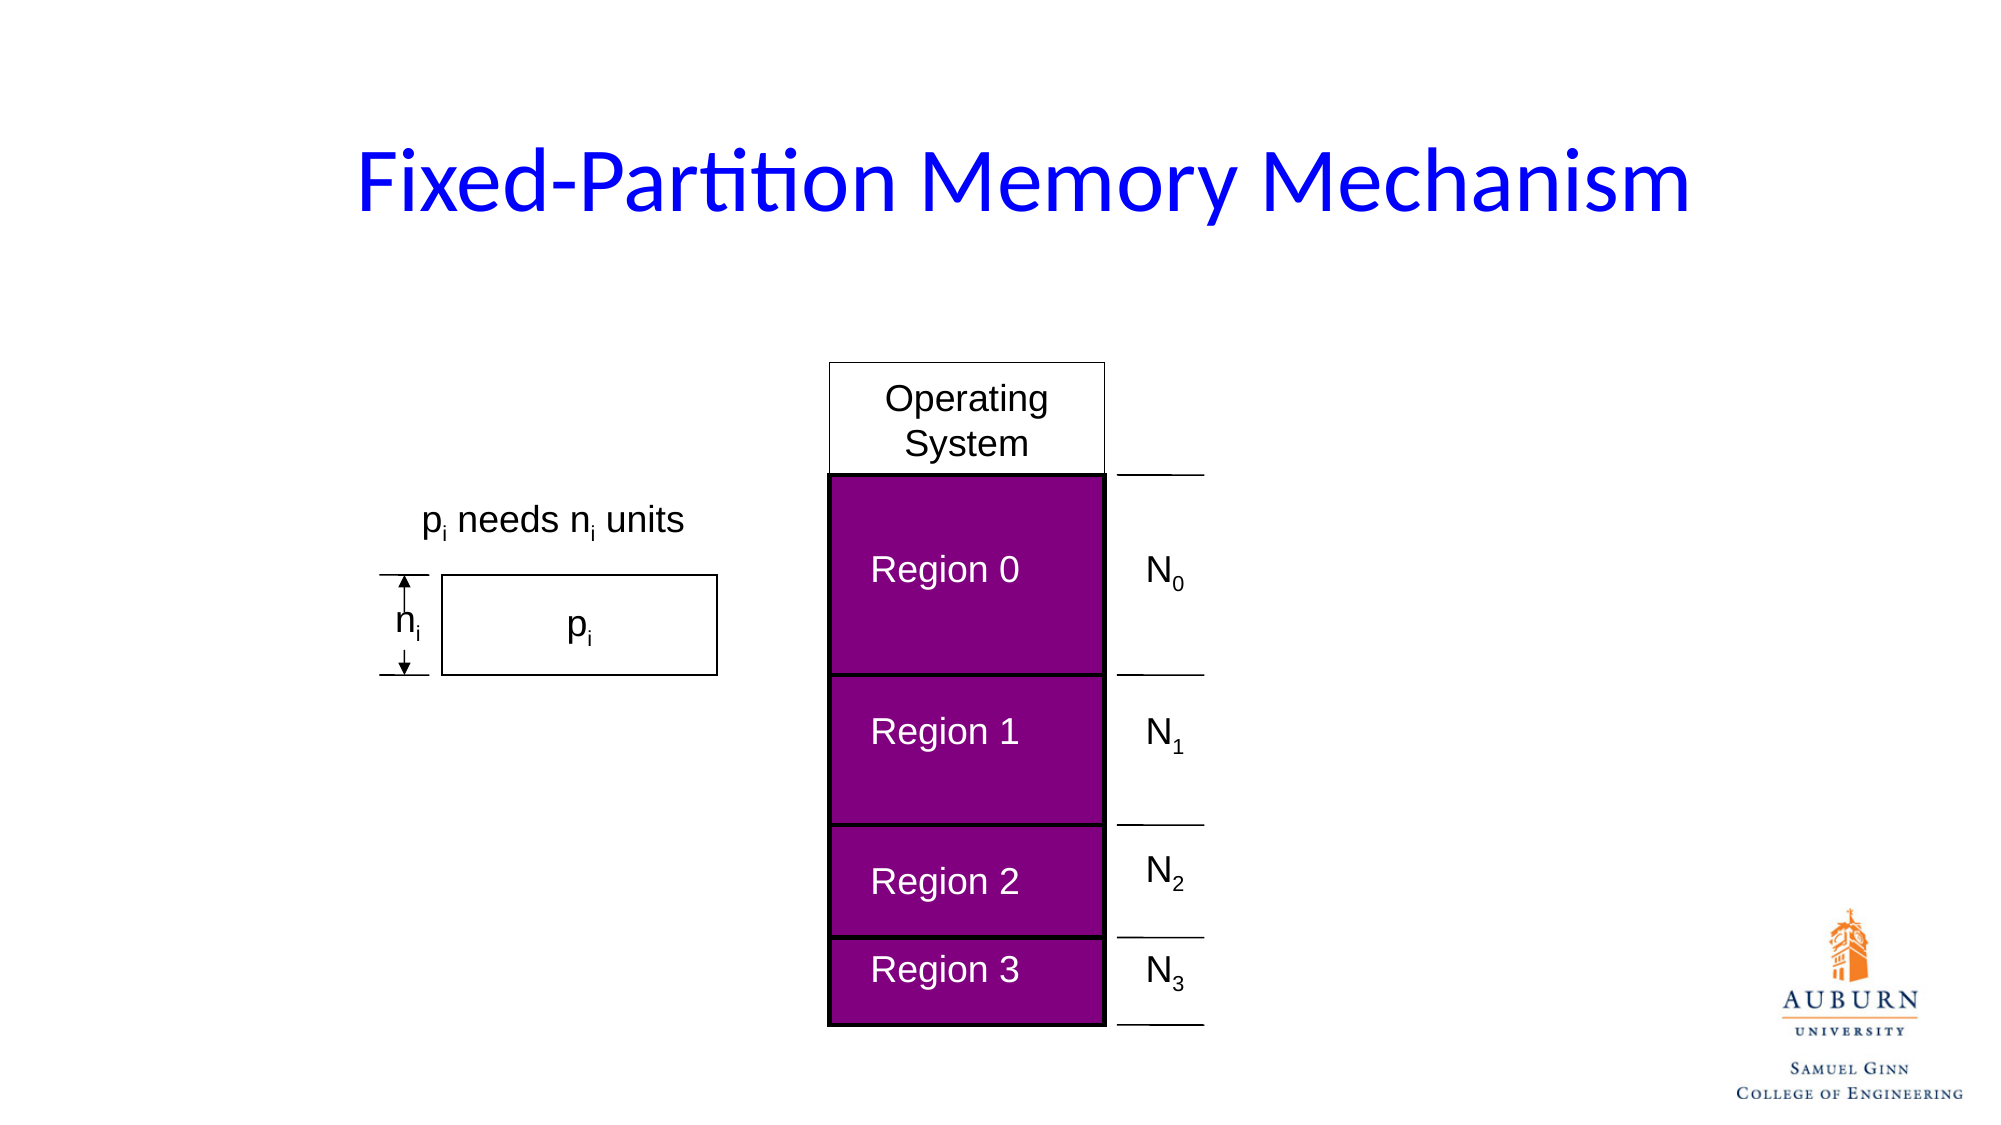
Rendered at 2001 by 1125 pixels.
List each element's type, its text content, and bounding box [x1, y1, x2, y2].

text_box Operating System [829, 362, 1105, 474]
title Fixed-Partition Memory Mechanism [212, 50, 1838, 300]
text_box Region 3 [855, 937, 1035, 998]
text_box N3 [1130, 938, 1200, 1004]
picture [1737, 908, 1963, 1100]
text_box pi needs ni units [406, 487, 700, 554]
text_box [829, 825, 1105, 937]
text_box N1 [1130, 699, 1200, 766]
text_box [398, 649, 411, 676]
text_box [398, 574, 411, 613]
text_box Region 0 [855, 537, 1035, 598]
text_box ni [380, 587, 436, 654]
text_box N2 [1130, 837, 1200, 904]
text_box pi [441, 575, 717, 675]
text_box Region 1 [855, 699, 1035, 760]
text_box N0 [1130, 537, 1200, 604]
text_box [829, 937, 1105, 1025]
text_box [829, 674, 1105, 825]
text_box Region 2 [855, 849, 1035, 910]
text_box [829, 474, 1105, 674]
